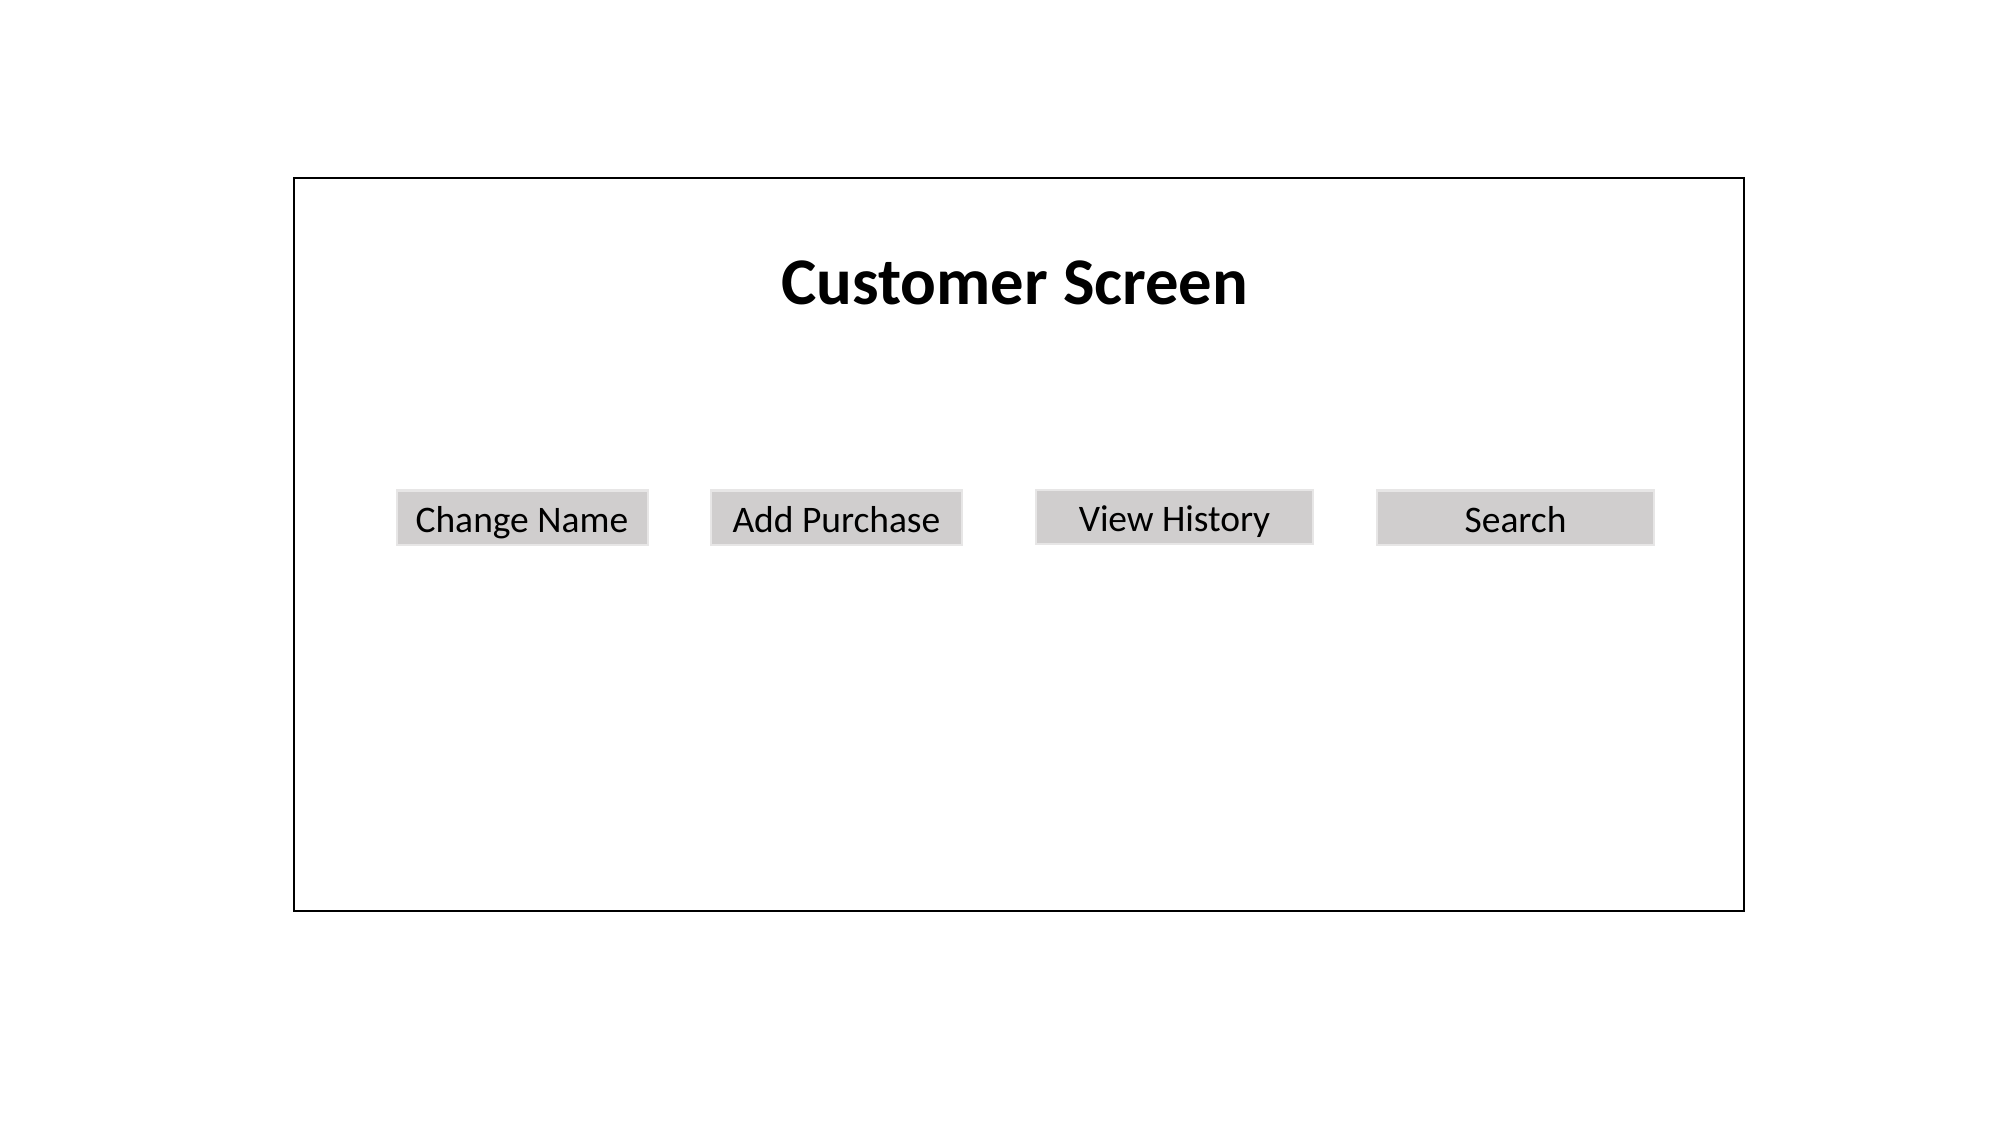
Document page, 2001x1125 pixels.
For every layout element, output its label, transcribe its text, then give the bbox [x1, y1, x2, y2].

text_box Customer Screen [766, 230, 1271, 325]
text_box Search [1376, 489, 1655, 546]
text_box [293, 177, 1745, 912]
text_box View History [1035, 489, 1314, 545]
text_box Add Purchase [710, 489, 963, 546]
text_box Change Name [396, 489, 649, 546]
